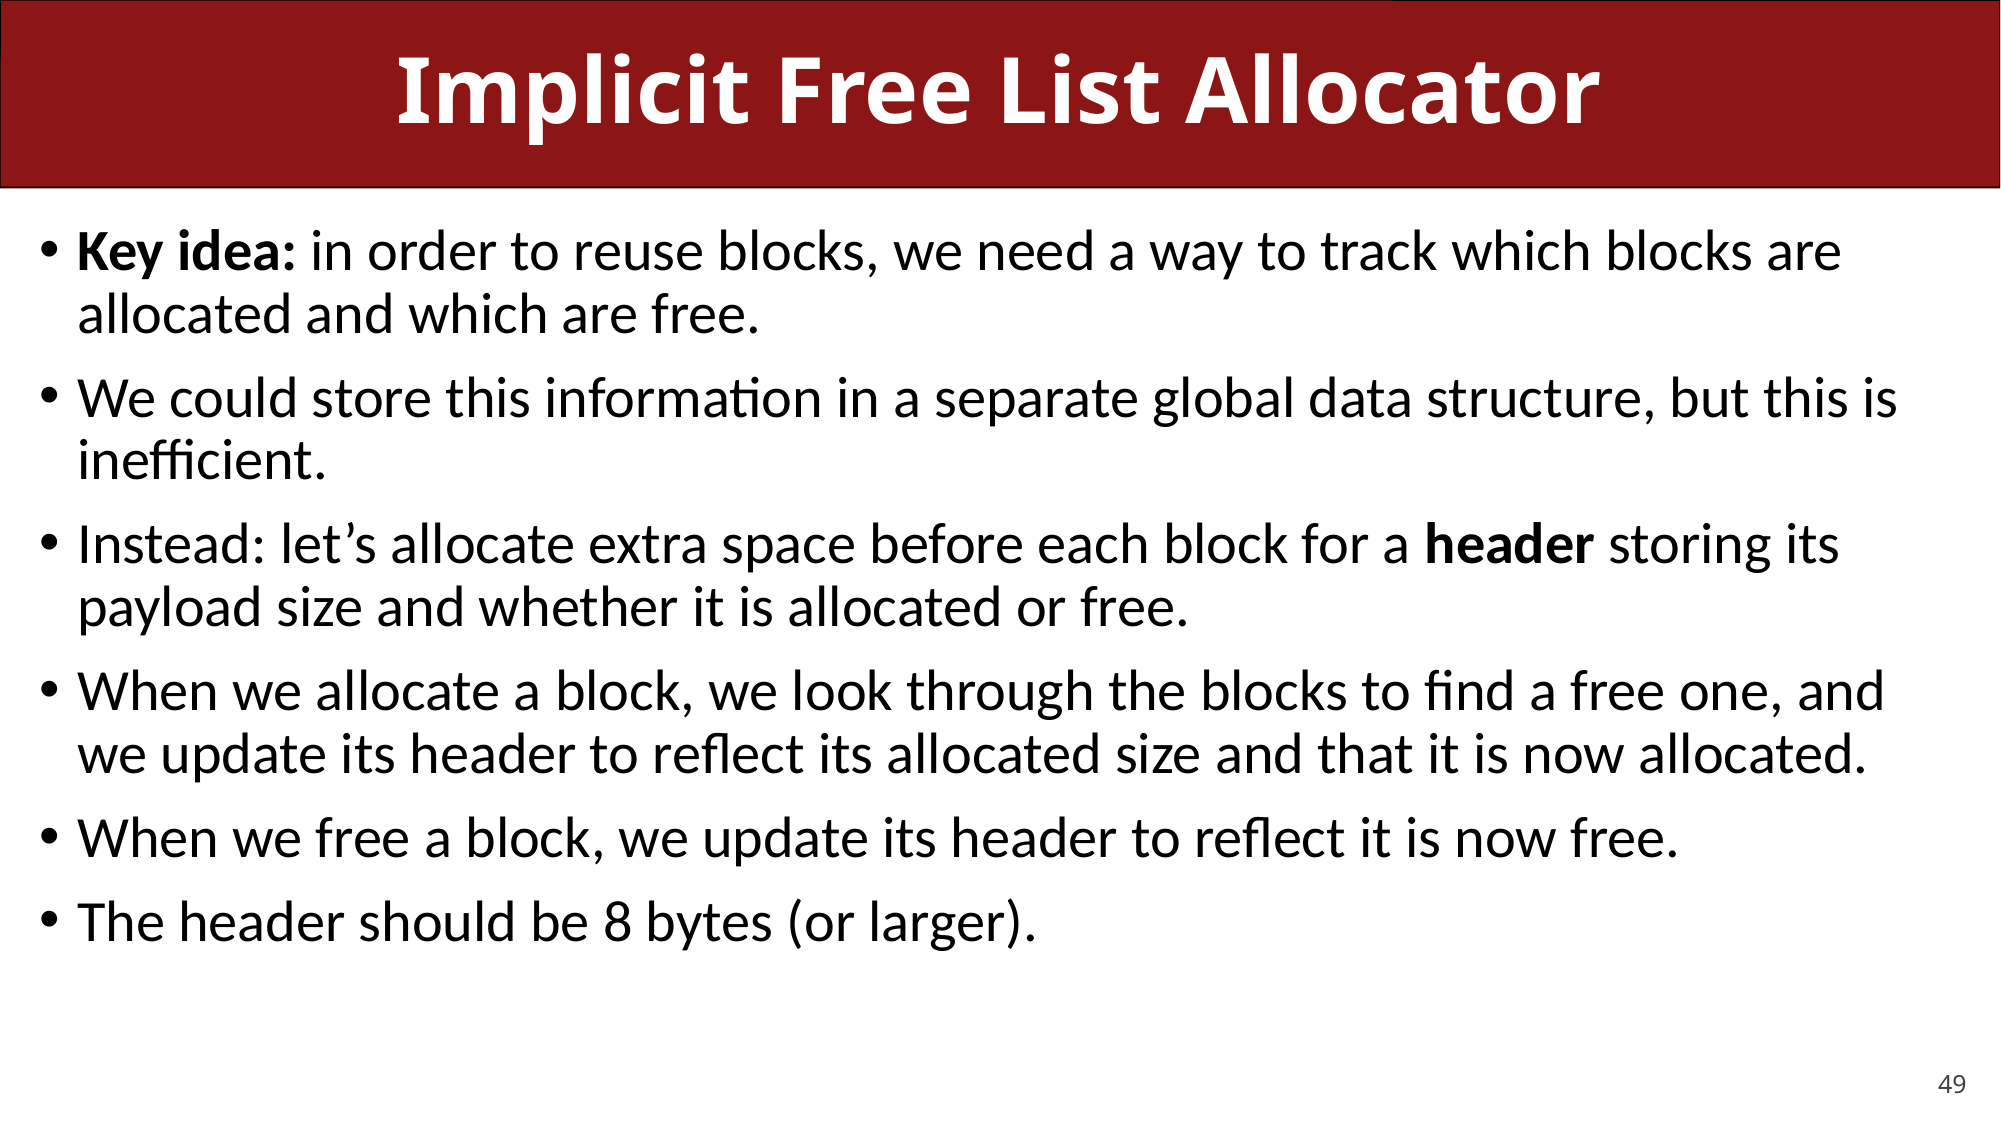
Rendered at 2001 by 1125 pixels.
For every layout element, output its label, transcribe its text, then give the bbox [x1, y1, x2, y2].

title Implicit Free List Allocator [75, 0, 1925, 188]
list Key idea: in order to reuse blocks, we need a way to track which blocks are allocated and which are free. We could store this information in a separate global data structure, but this is inefficient. Instead: let’s allocate extra space before each block for a header storing its payload size and whether it is allocated or free. When we allocate a block, we look through the blocks to find a free one, and we update its header to reflect its allocated size and that it is now allocated. When we free a block, we update its header to reflect it is now free. The header should be 8 bytes (or larger). [24, 212, 1963, 1063]
